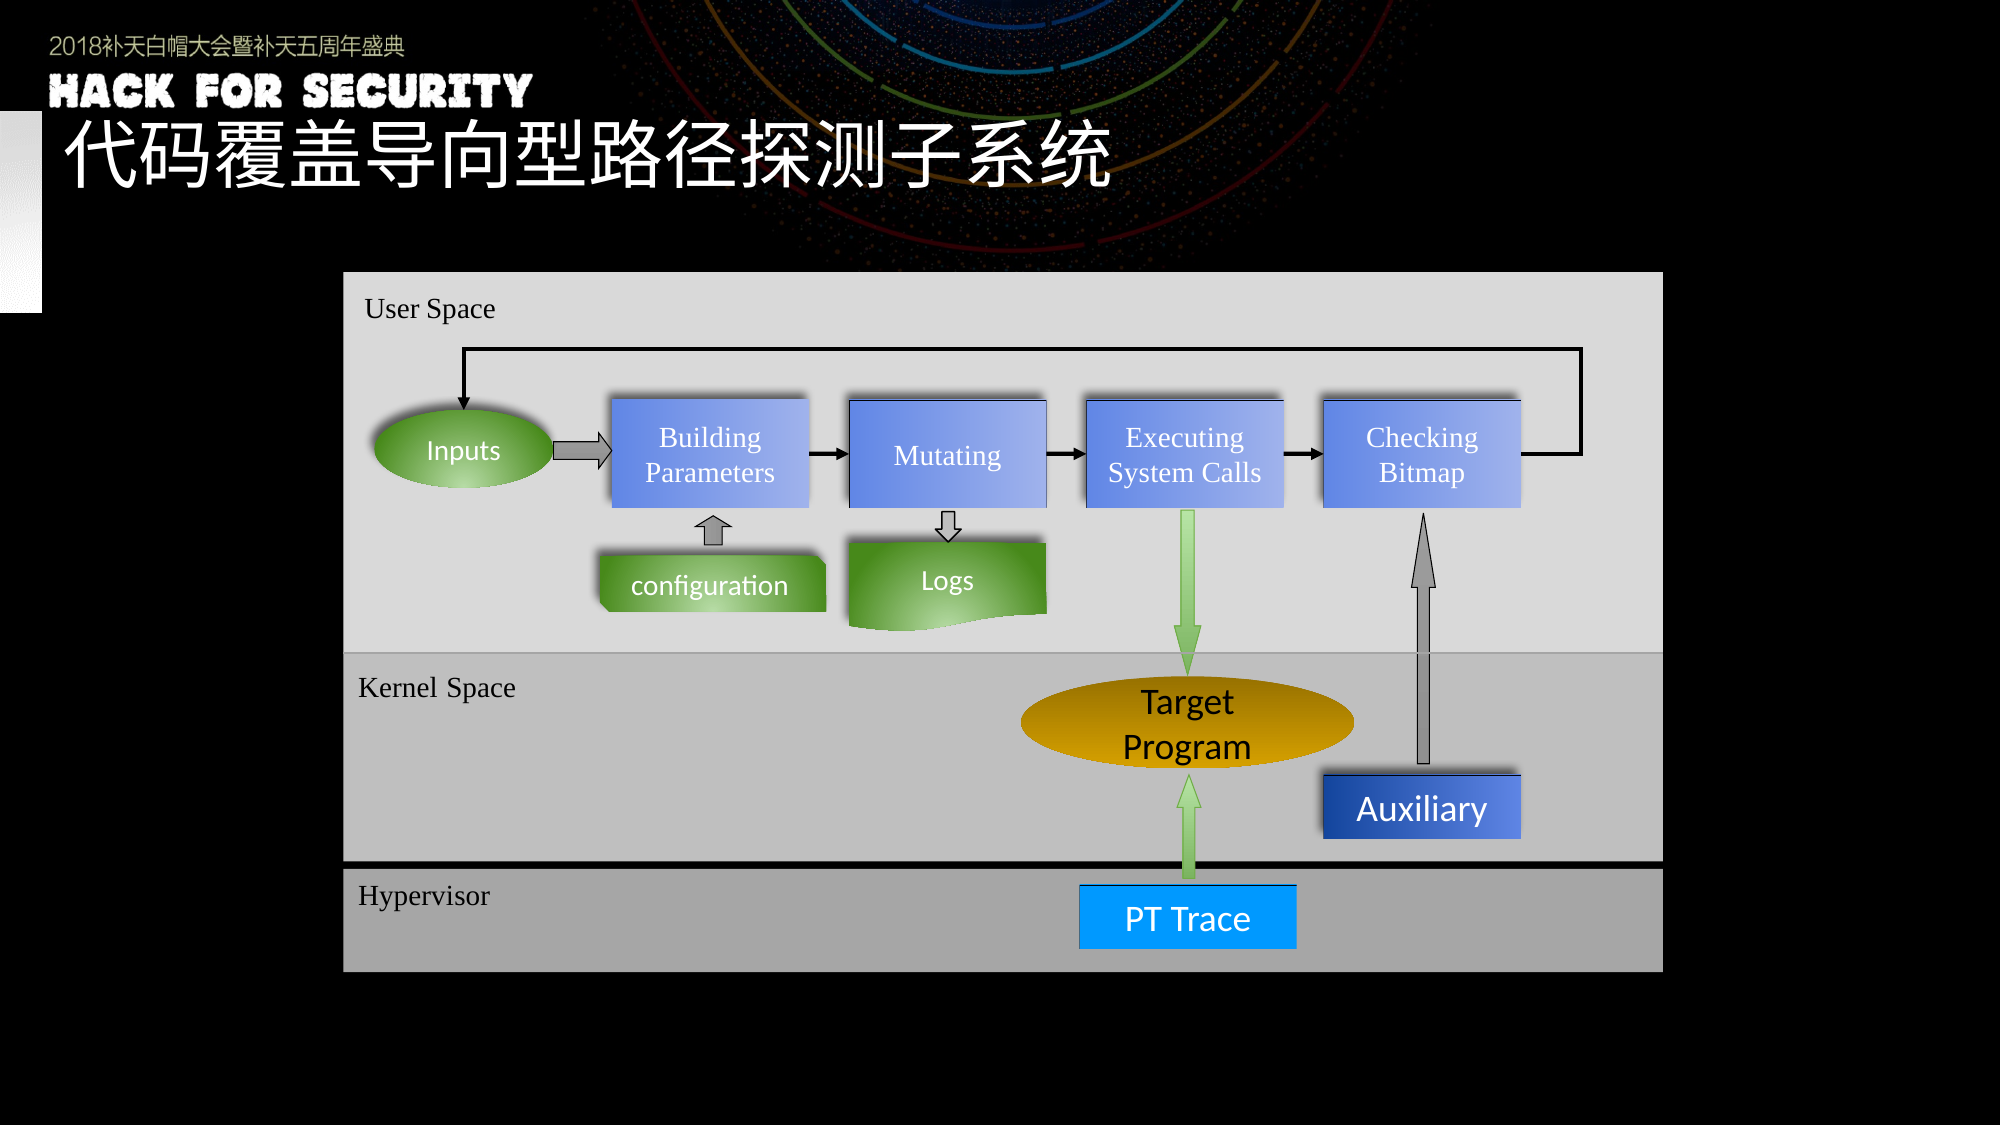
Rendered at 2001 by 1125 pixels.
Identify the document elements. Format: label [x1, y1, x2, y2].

picture [0, 0, 2000, 1125]
text_box [0, 111, 42, 313]
